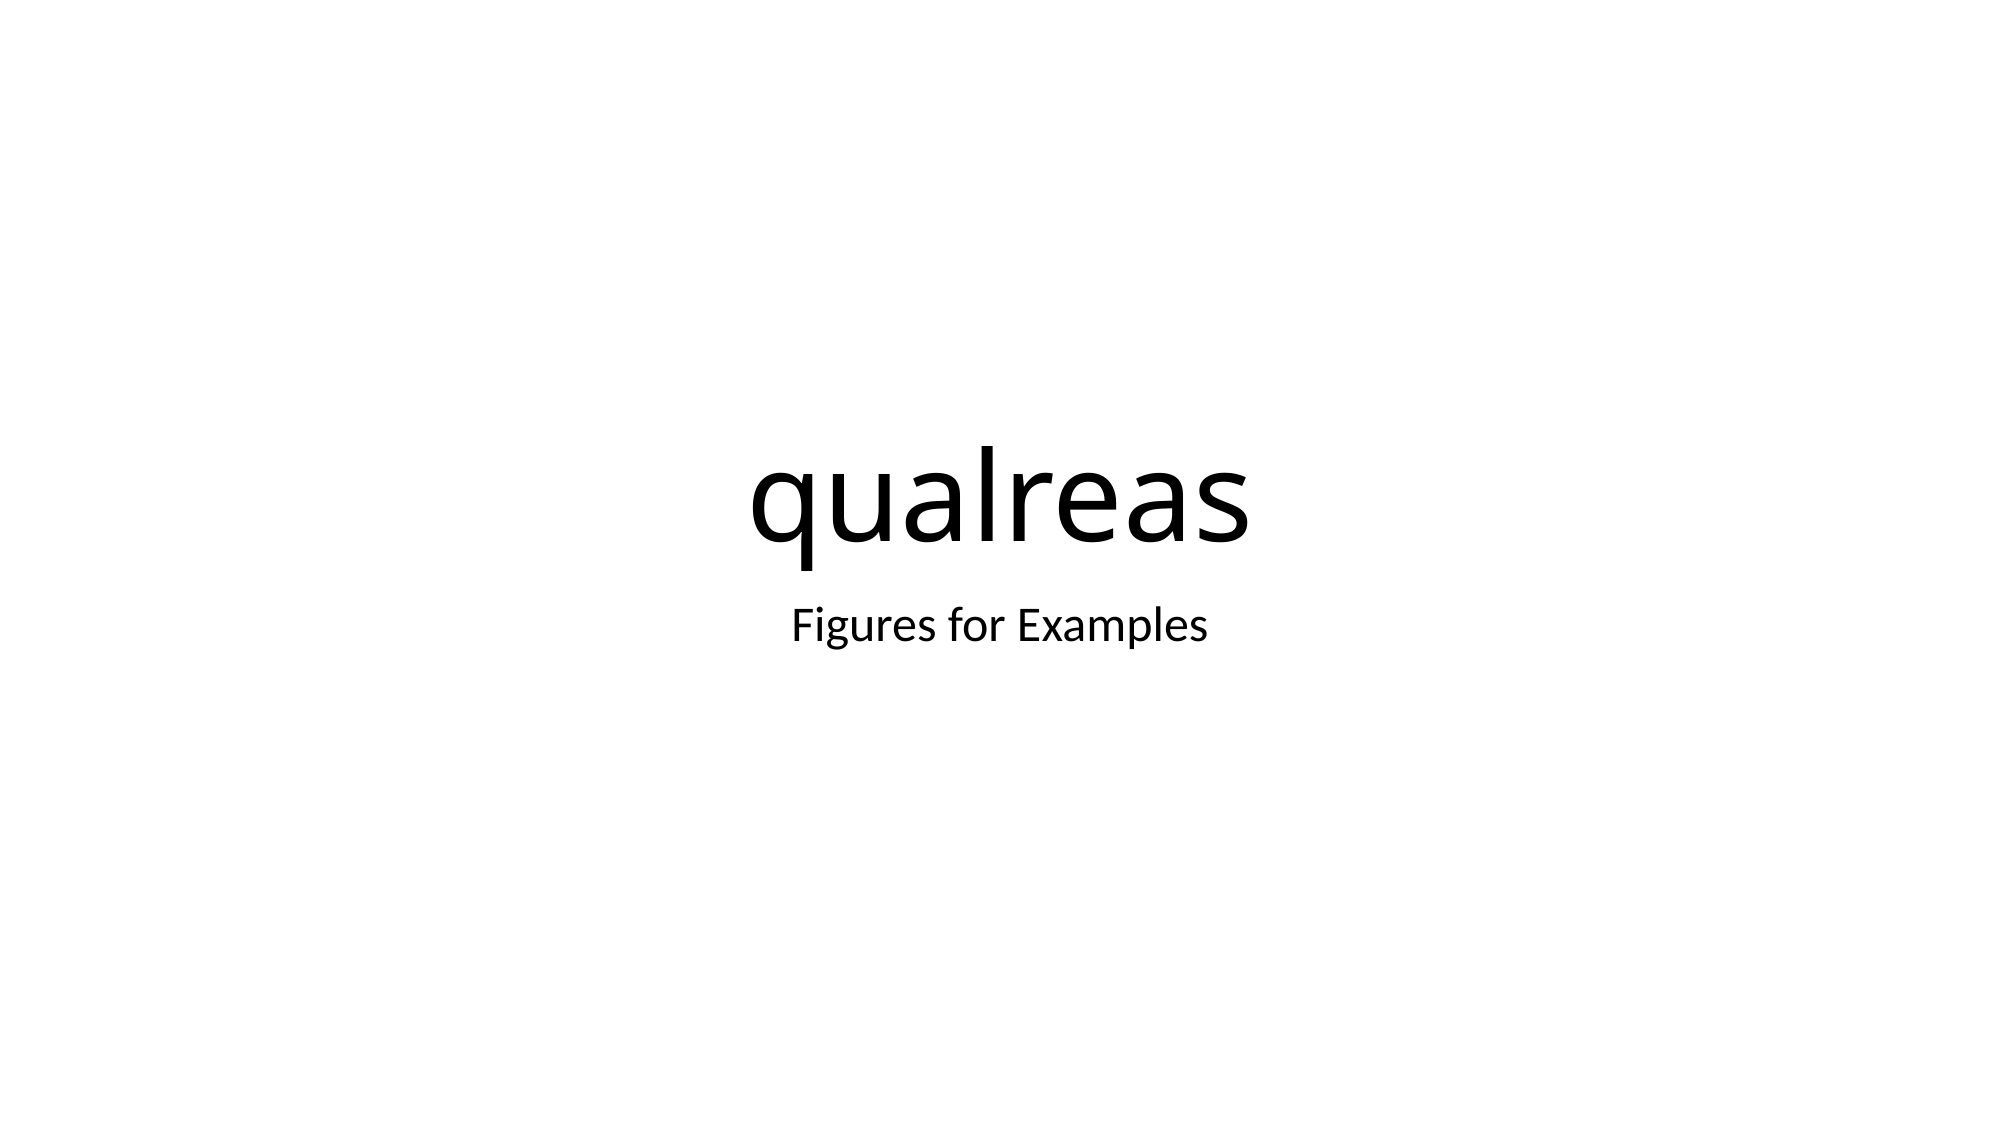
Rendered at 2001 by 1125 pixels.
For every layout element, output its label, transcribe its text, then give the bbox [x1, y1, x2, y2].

title qualreas [249, 184, 1750, 576]
subtitle Figures for Examples [249, 590, 1750, 863]
